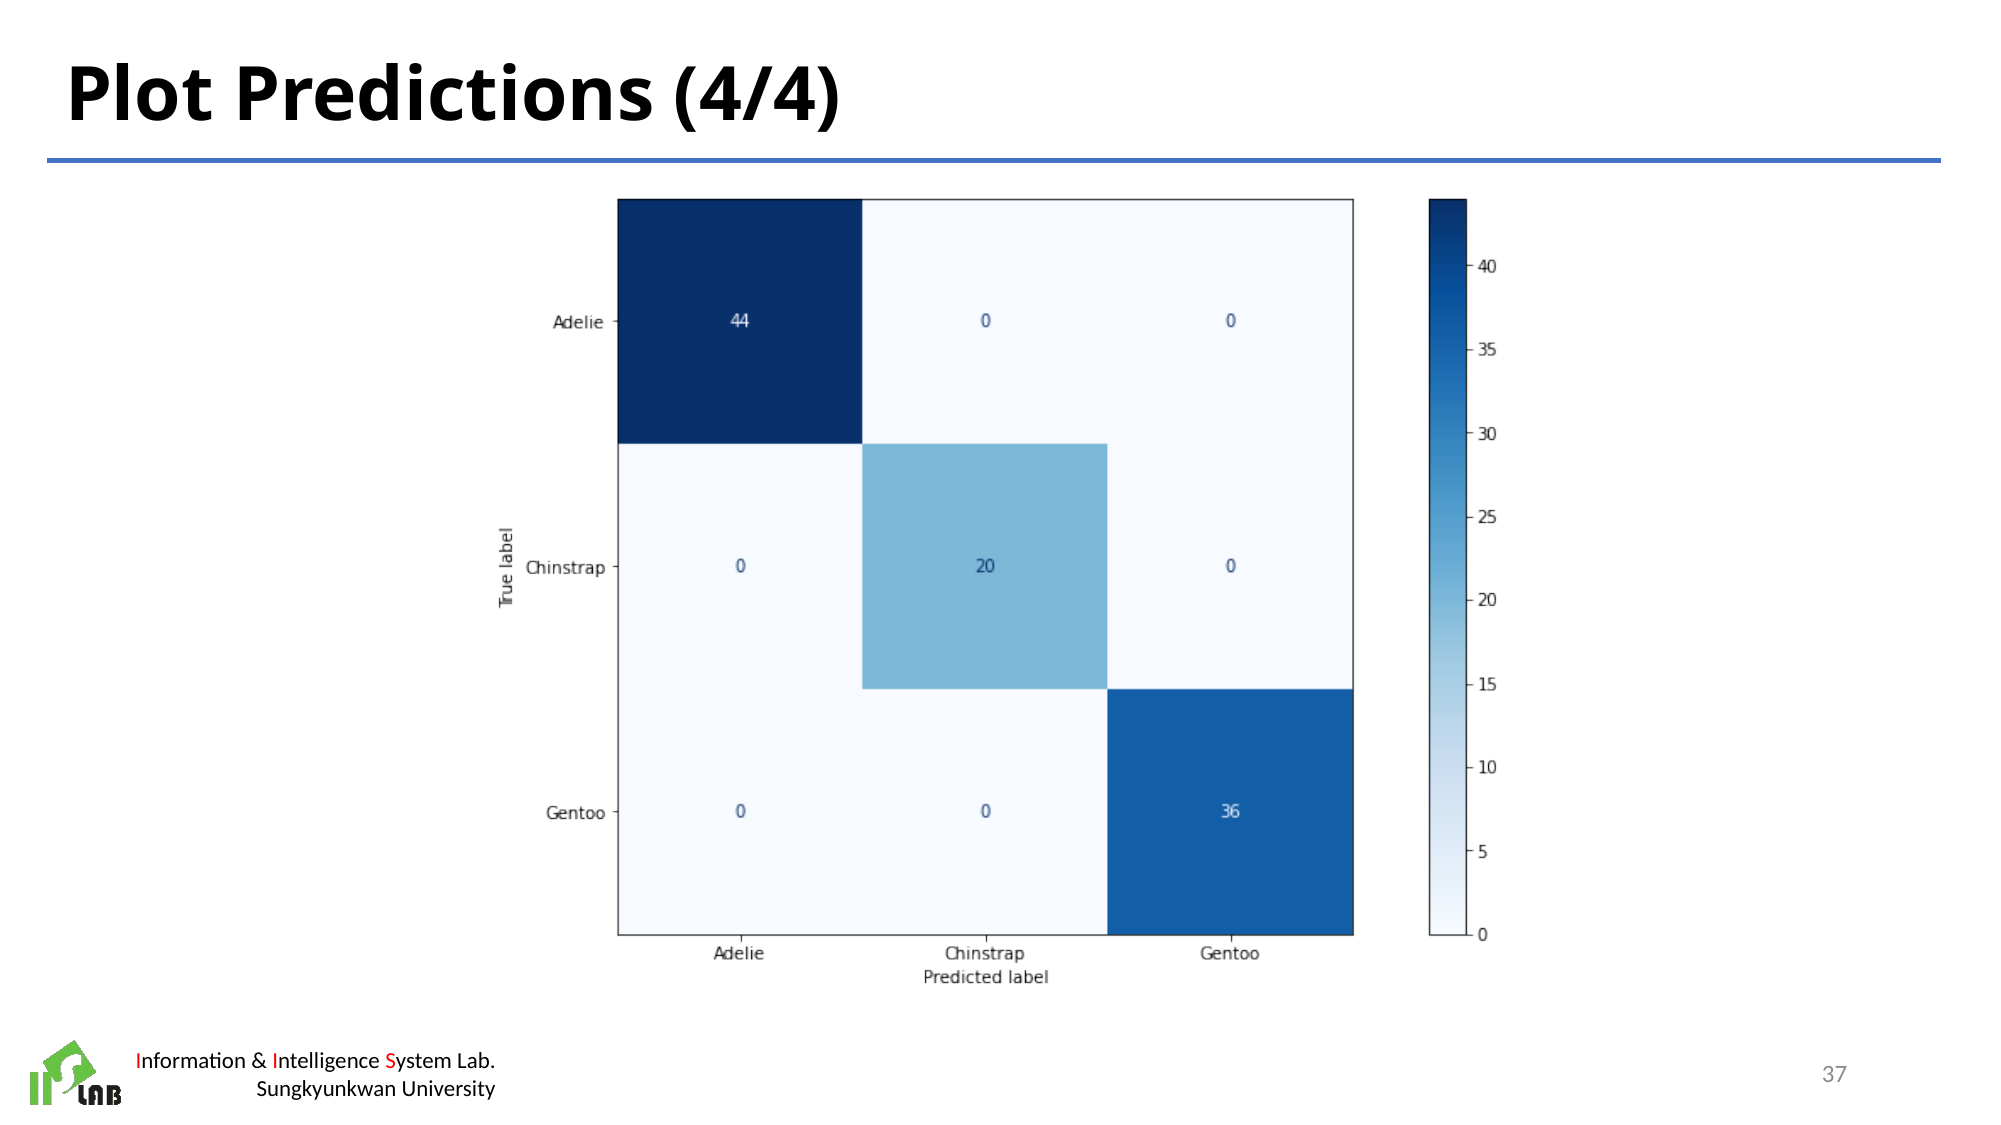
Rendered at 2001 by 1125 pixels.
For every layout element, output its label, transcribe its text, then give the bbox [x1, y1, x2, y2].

title Plot Predictions (4/4) [50, 35, 1945, 158]
picture [21, 1038, 129, 1110]
picture [489, 187, 1510, 999]
slide_number 37 [1412, 1042, 1863, 1103]
